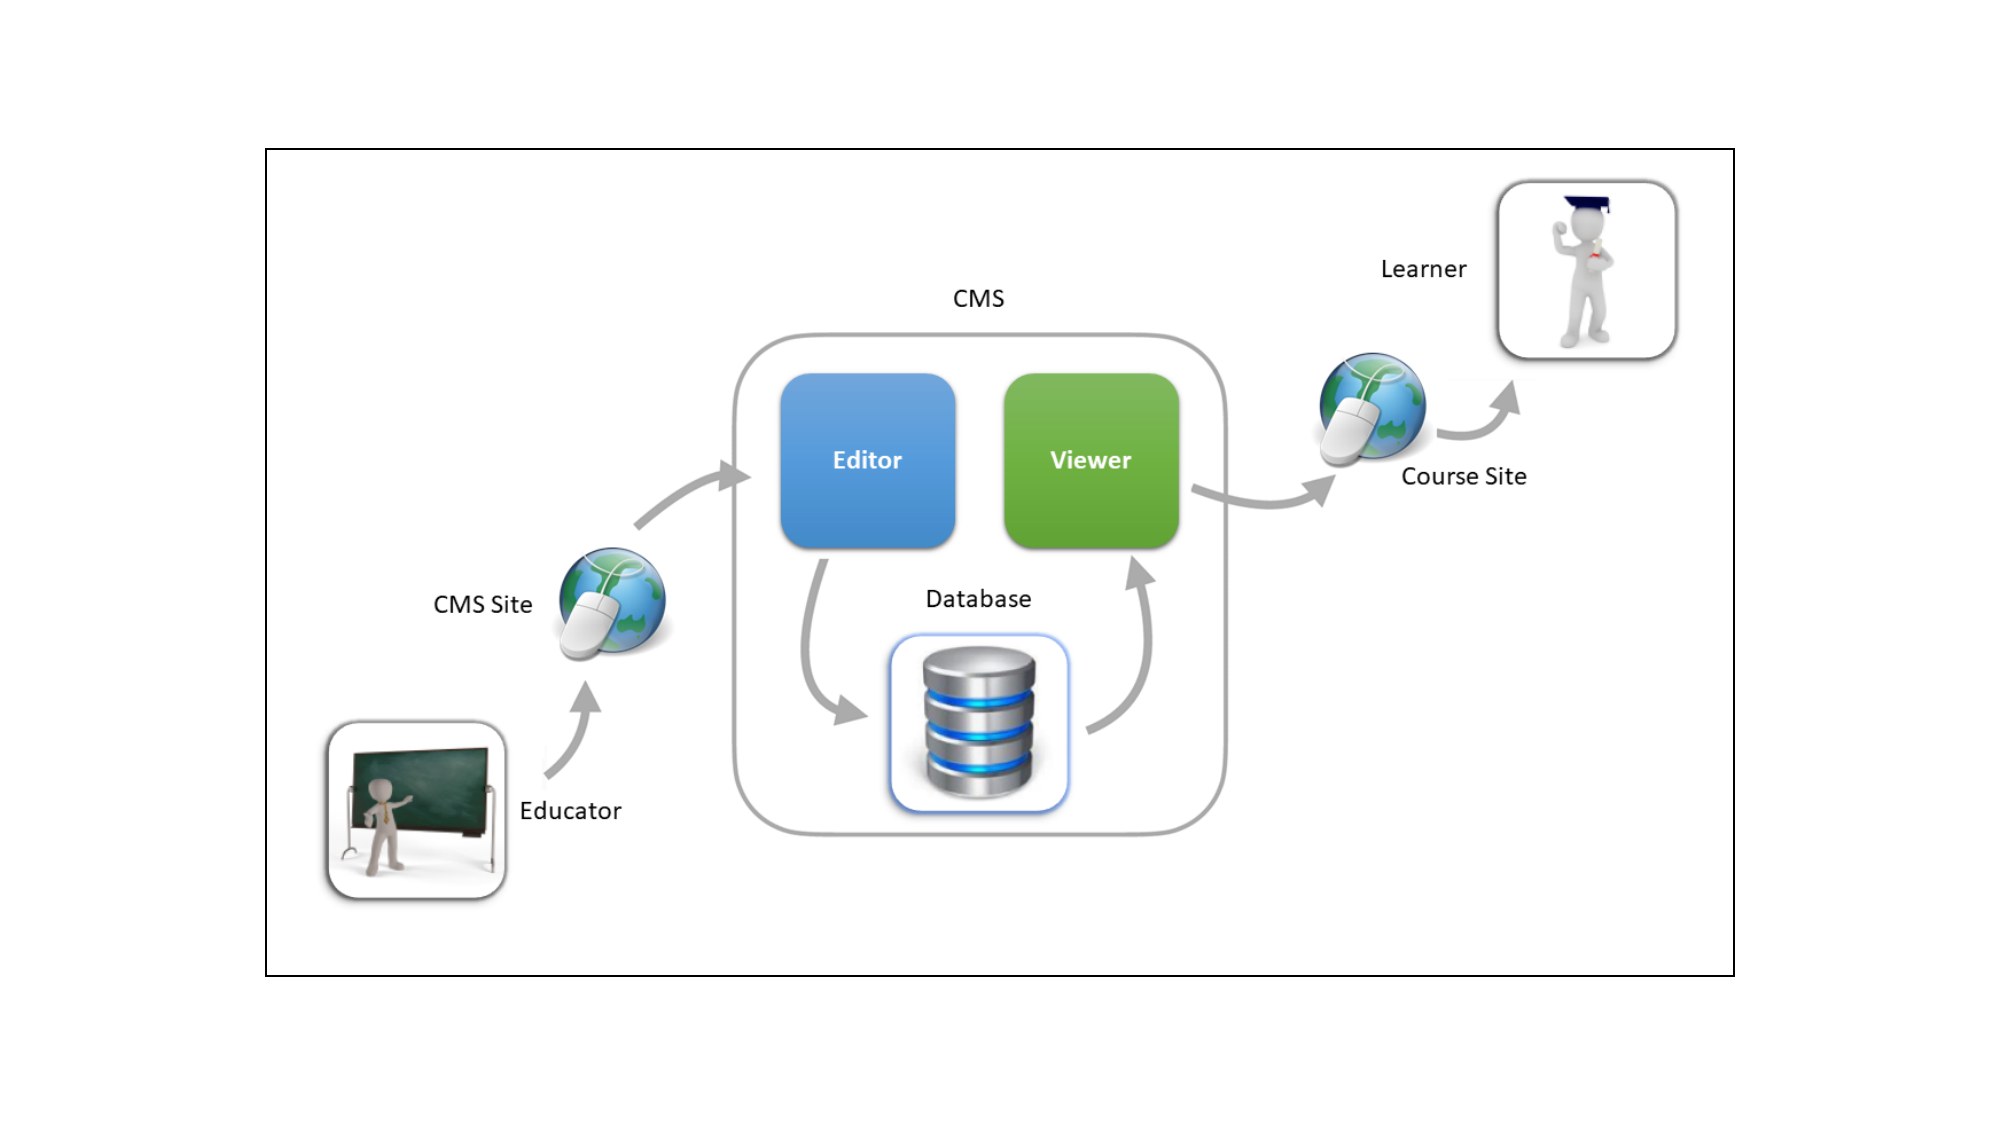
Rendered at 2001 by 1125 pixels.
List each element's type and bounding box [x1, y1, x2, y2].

picture [266, 150, 1734, 975]
